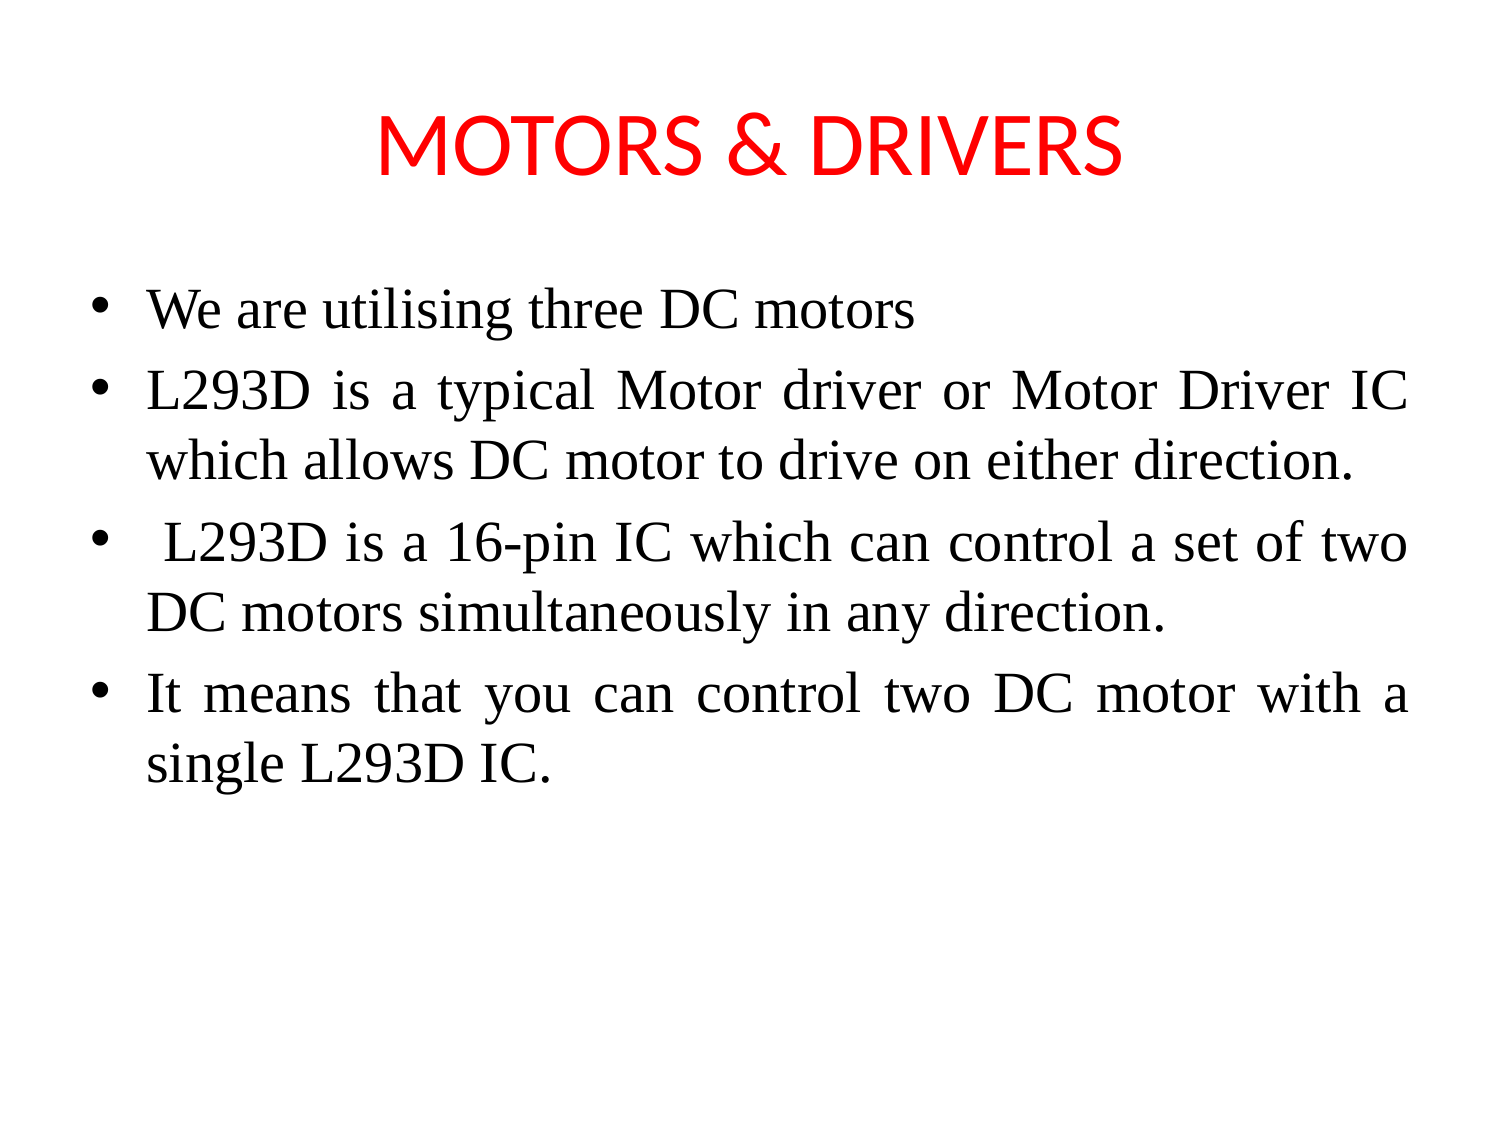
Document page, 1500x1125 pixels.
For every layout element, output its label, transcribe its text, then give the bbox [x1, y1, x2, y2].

title MOTORS & DRIVERS [75, 45, 1425, 233]
list We are utilising three DC motors L293D is a typical Motor driver or Motor Driver IC which allows DC motor to drive on either direction. L293D is a 16-pin IC which can control a set of two DC motors simultaneously in any direction. It means that you can control two DC motor with a single L293D IC. [75, 262, 1425, 1005]
